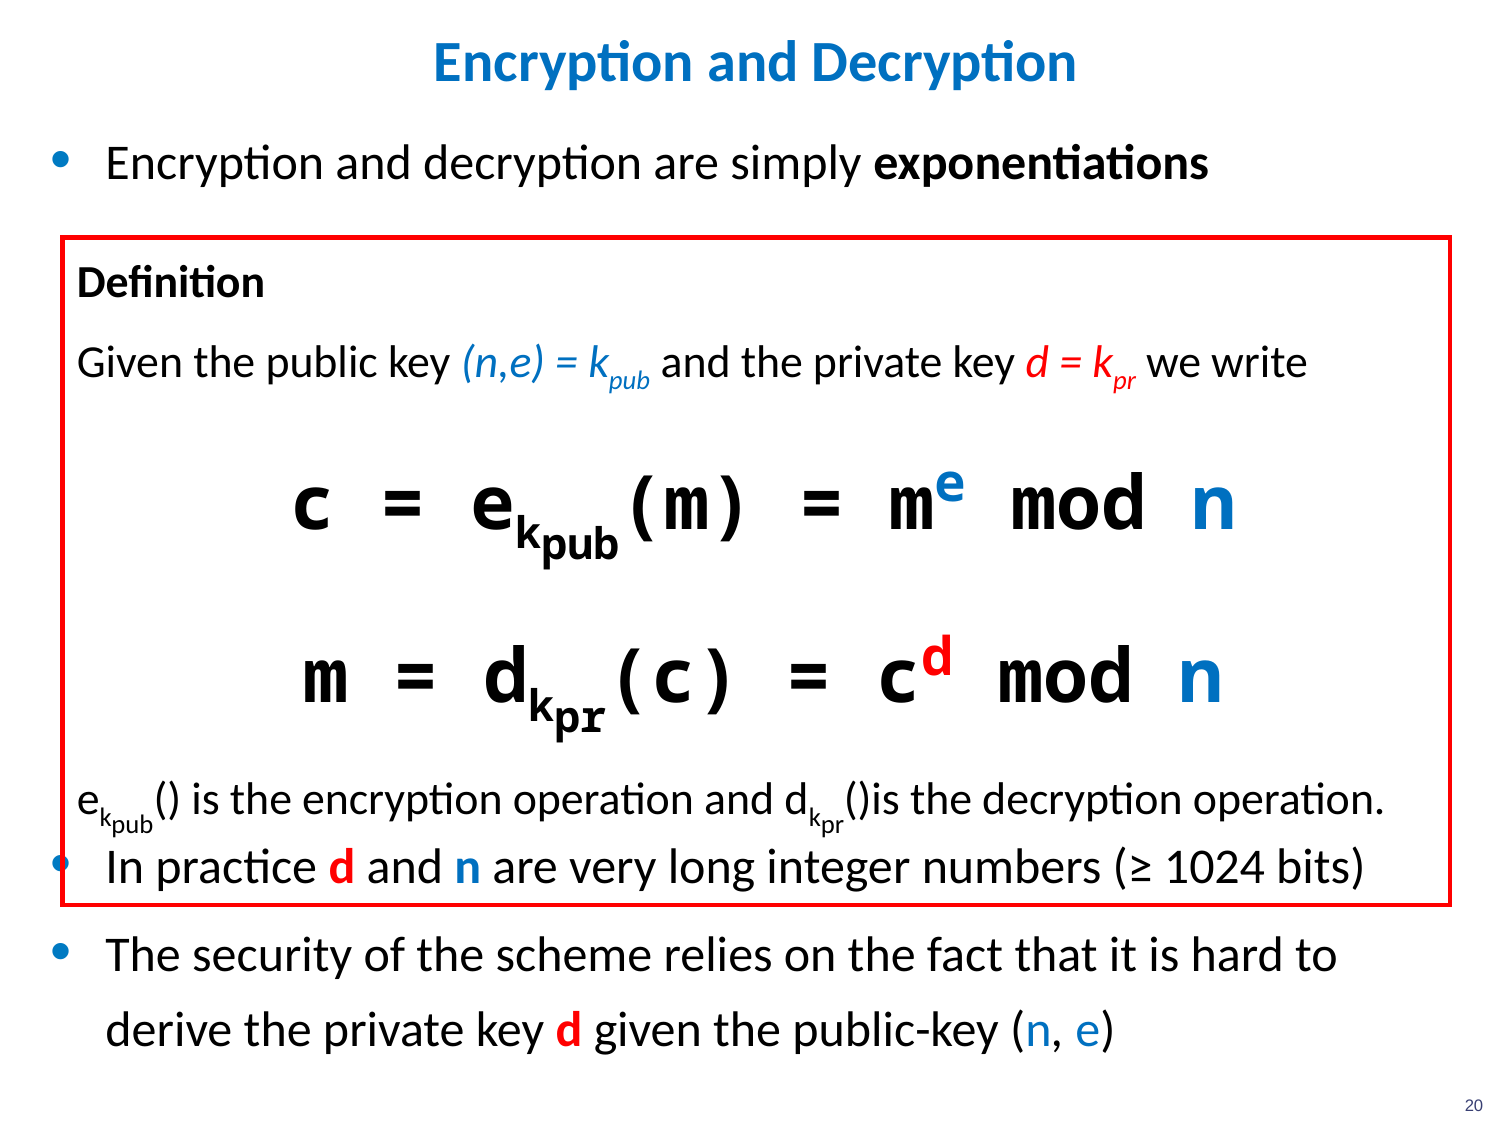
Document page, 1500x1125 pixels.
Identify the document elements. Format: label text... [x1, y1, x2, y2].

text_box Definition Given the public key (n,e) = kpub and the private key d = kpr we write c = ekpub(m) = me mod n m = dkpr(c) = cd mod n ekpub() is the encryption operation and dkpr()is the decryption operation. [62, 237, 1450, 905]
text_box Encryption and decryption are simply exponentiations In practice d and n are very long integer numbers (≥ 1024 bits) The security of the scheme relies on the fact that it is hard to derive the private key d given the public-key (n, e) [49, 114, 1463, 941]
title Encryption and Decryption [37, 3, 1476, 113]
slide_number 20 [1449, 1087, 1500, 1124]
